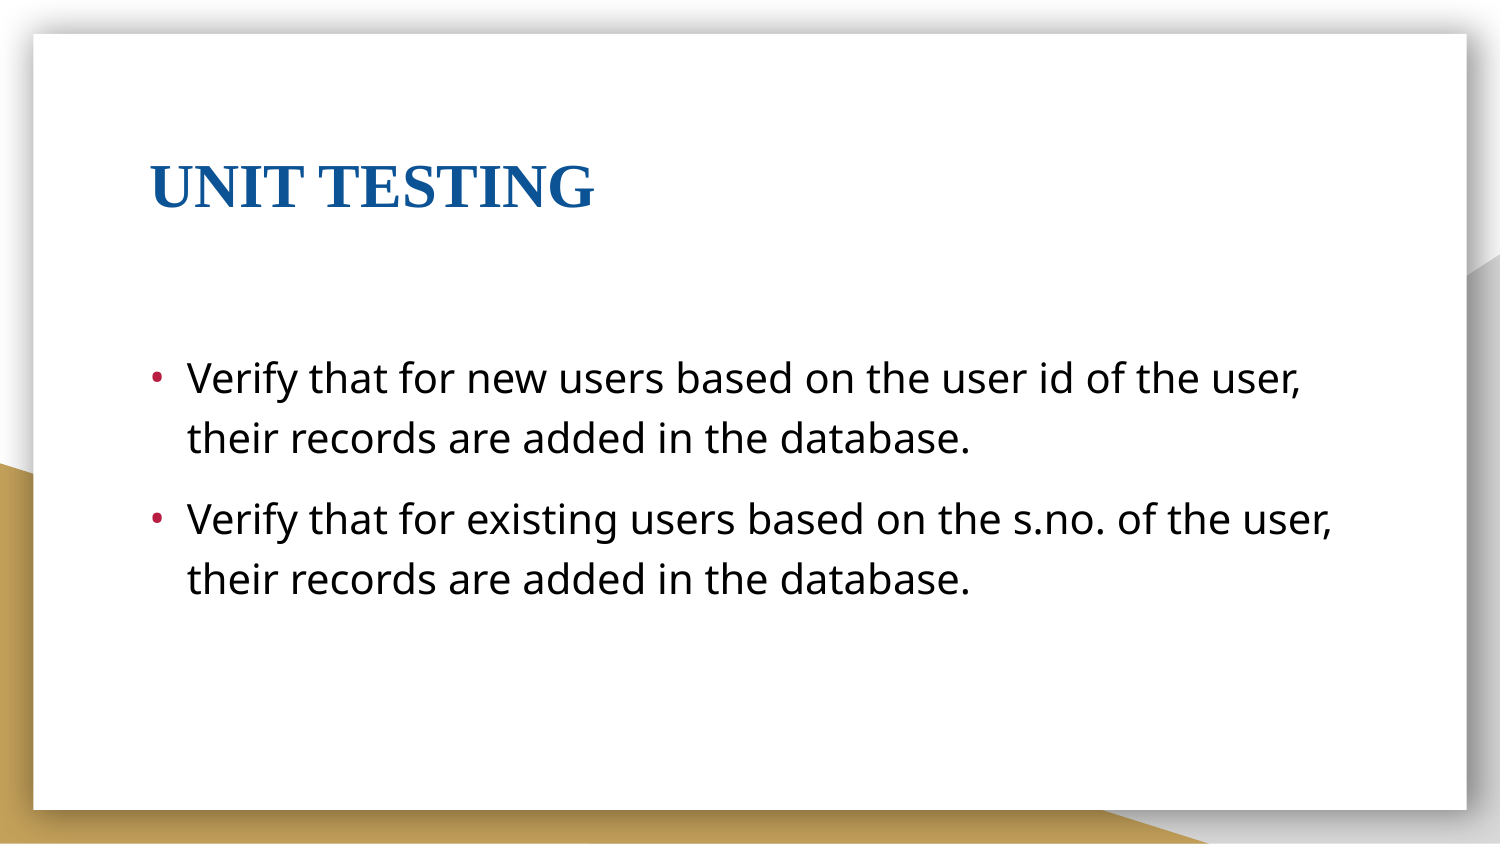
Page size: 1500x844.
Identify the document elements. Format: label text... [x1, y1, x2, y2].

list Verify that for new users based on the user id of the user, their records are added in the database. Verify that for existing users based on the s.no. of the user, their records are added in the database. [134, 326, 1366, 729]
picture [0, 0, 1500, 473]
title UNIT TESTING [134, 138, 1366, 296]
